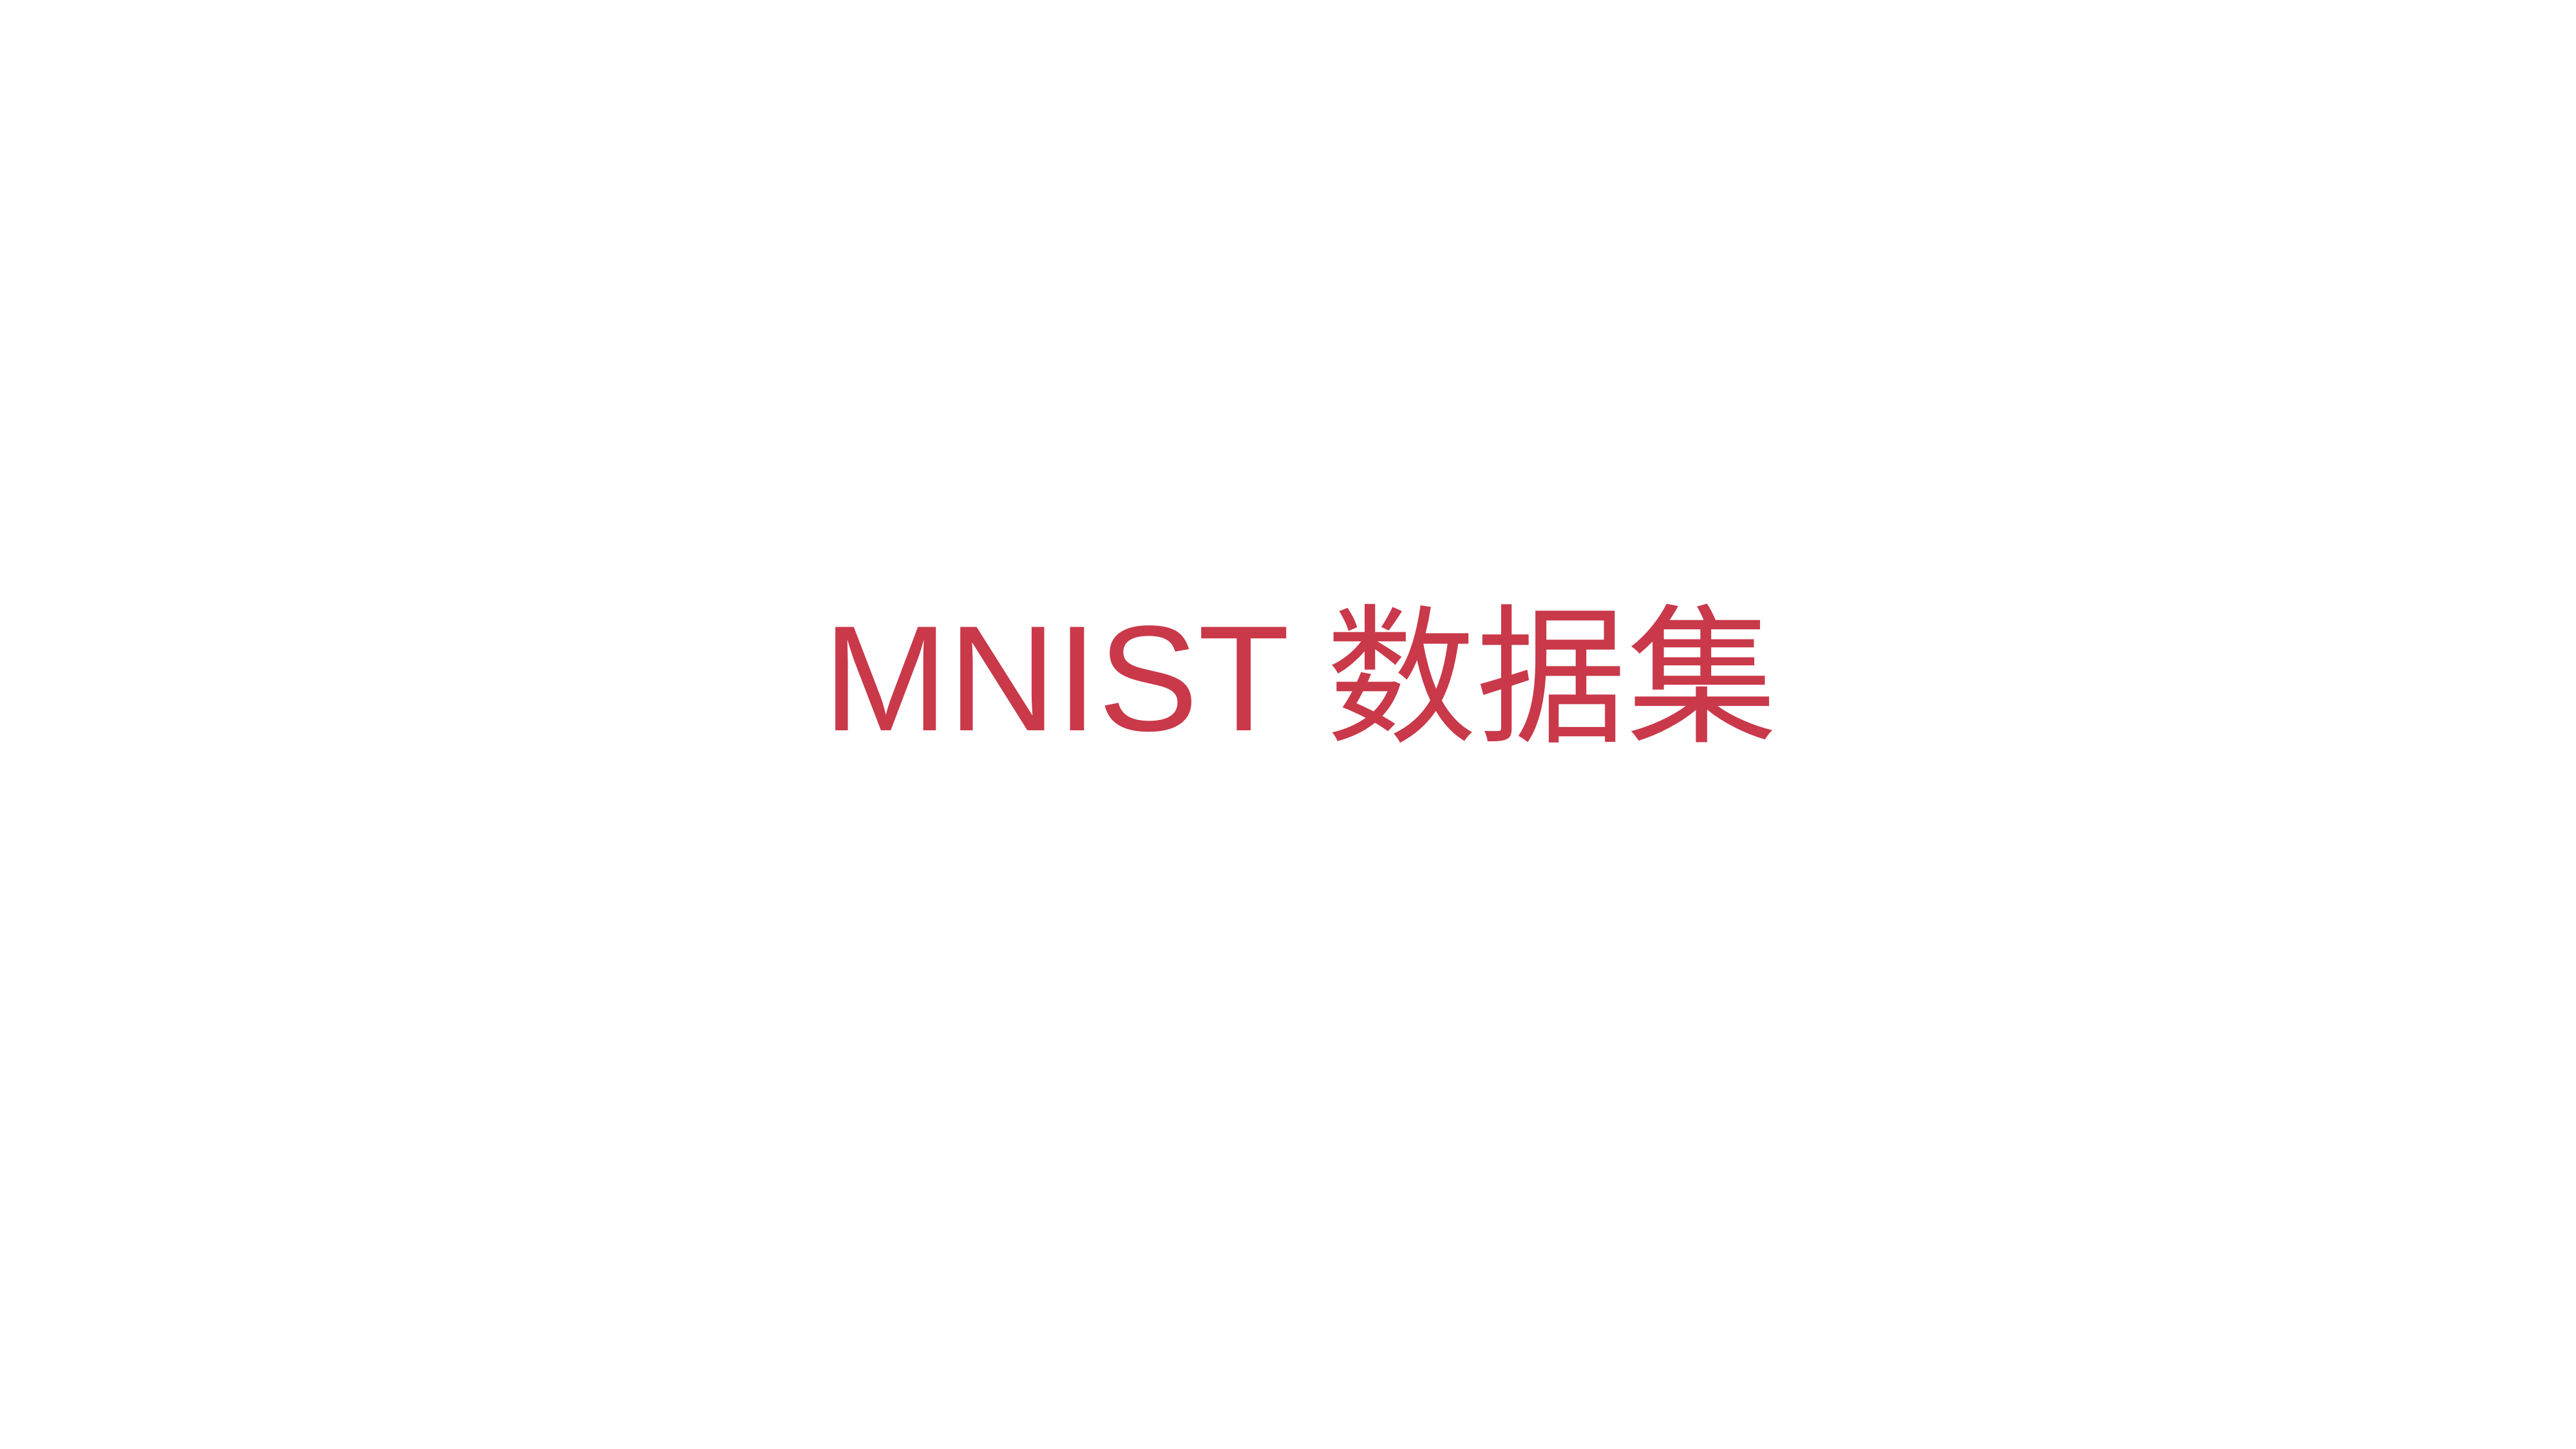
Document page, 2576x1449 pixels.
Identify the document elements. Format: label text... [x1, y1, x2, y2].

title MNIST数据集 [187, 274, 2389, 767]
